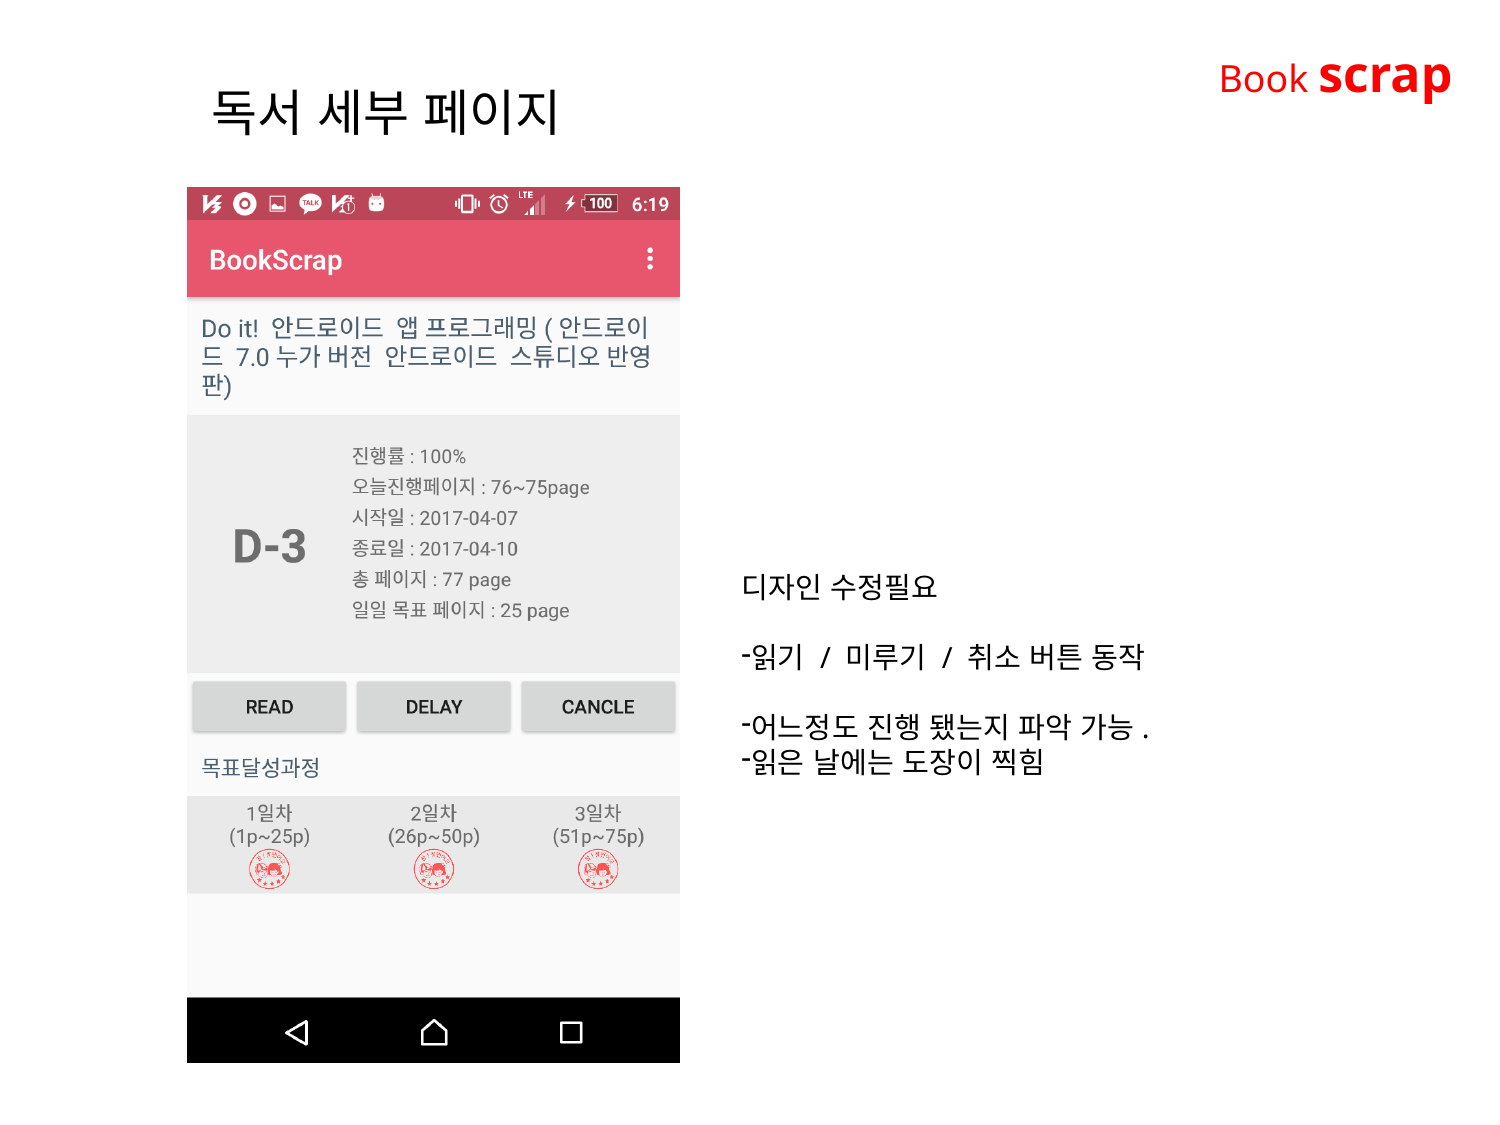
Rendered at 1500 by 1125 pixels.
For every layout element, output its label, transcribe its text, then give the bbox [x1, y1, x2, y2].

text_box Book scrap [1203, 35, 1468, 110]
picture [187, 187, 680, 1063]
text_box 독서 세부 페이지 [0, 70, 903, 153]
text_box 디자인 수정필요 읽기 / 미루기 / 취소 버튼 동작 어느정도 진행 됐는지 파악 가능. 읽은 날에는 도장이 찍힘 [726, 562, 1301, 892]
